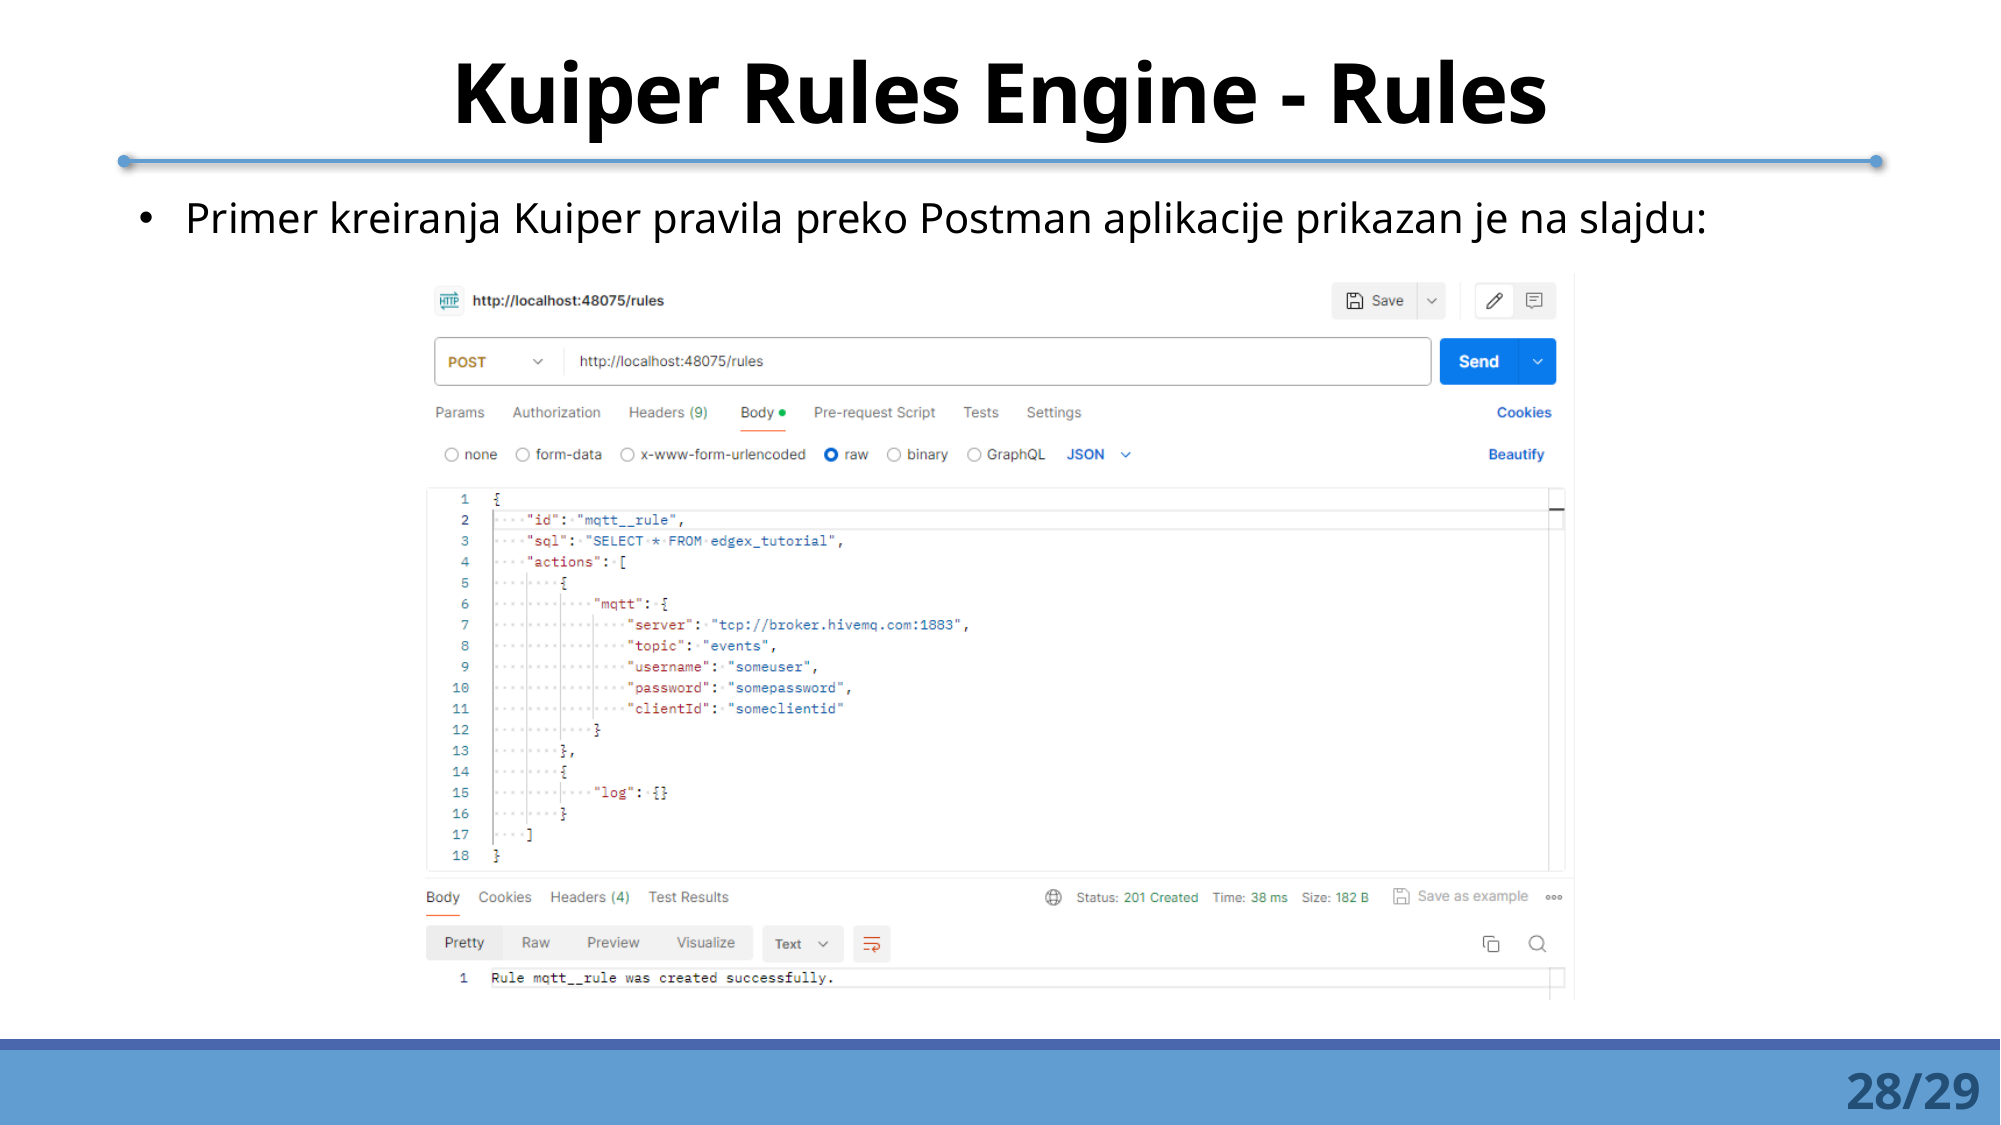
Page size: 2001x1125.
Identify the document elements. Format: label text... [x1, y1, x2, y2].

title Kuiper Rules Engine - Rules [99, 42, 1900, 148]
picture [424, 272, 1576, 1000]
slide_number 28/29 [1824, 1054, 1996, 1125]
text_box Primer kreiranja Kuiper pravila preko Postman aplikacije prikazan je na slajdu: [123, 184, 1877, 250]
